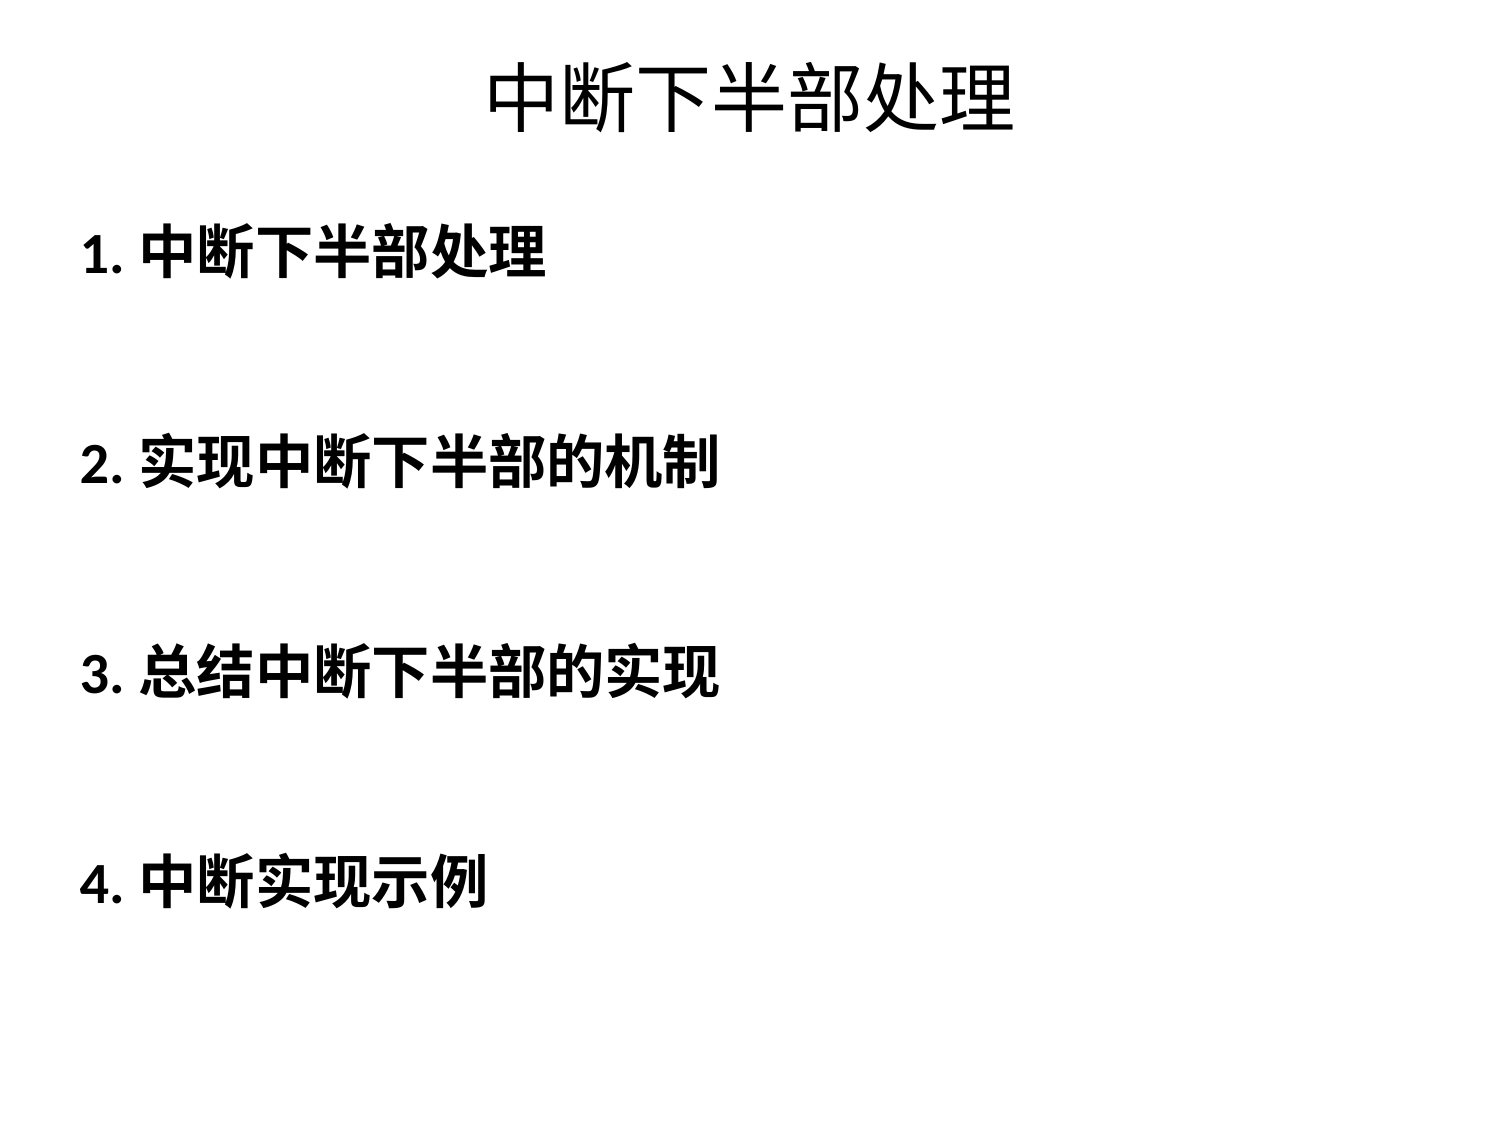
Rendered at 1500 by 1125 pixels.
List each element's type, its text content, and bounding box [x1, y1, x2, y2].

text_box 1.中断下半部处理 2.实现中断下半部的机制 3.总结中断下半部的实现 4.中断实现示例 [64, 208, 1424, 968]
title 中断下半部处理 [112, 42, 1388, 149]
